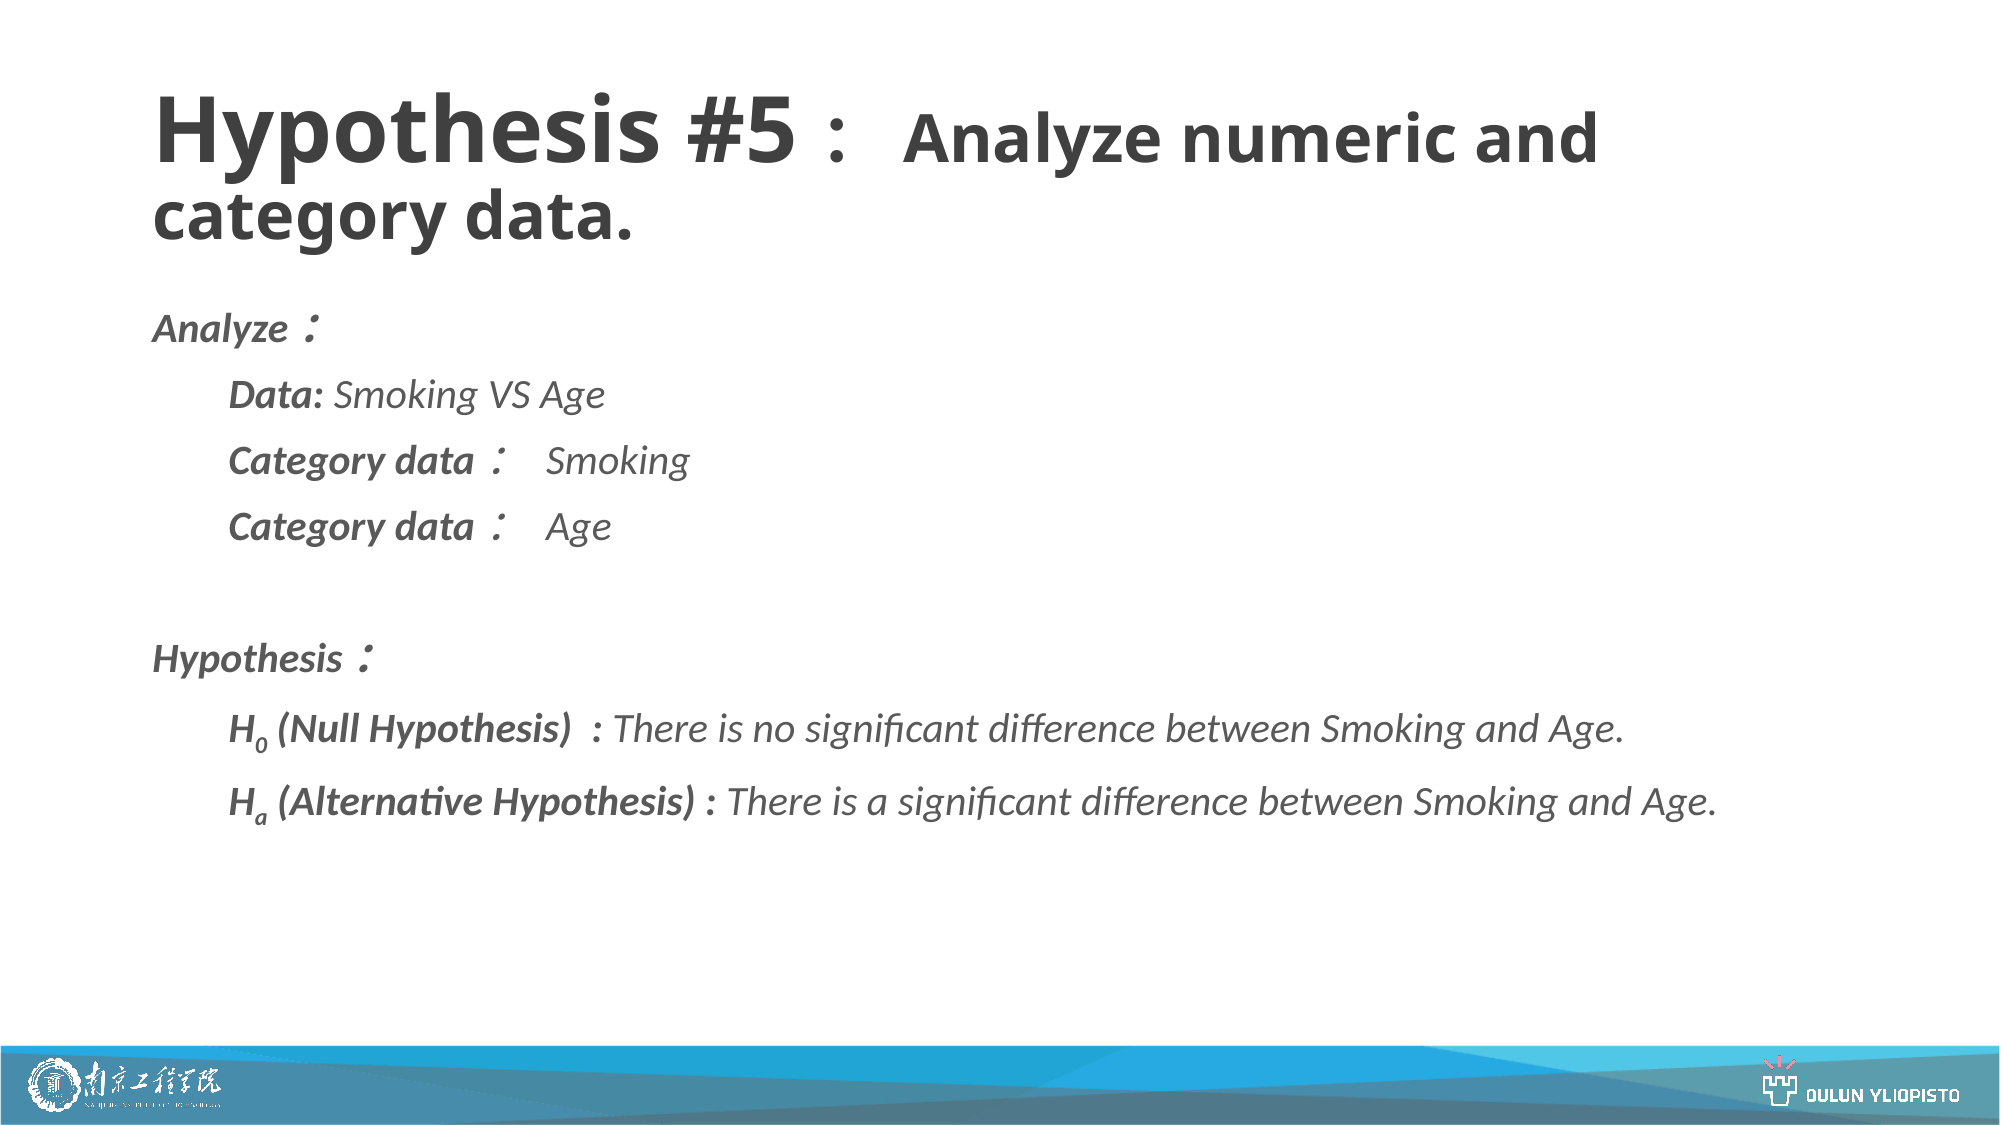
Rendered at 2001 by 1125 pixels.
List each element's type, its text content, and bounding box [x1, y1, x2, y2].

list Analyze： Data: Smoking VS Age Category data： Smoking Category data： Age Hypothesis： H0 (Null Hypothesis) : There is no significant difference between Smoking and Age. Ha (Alternative Hypothesis) : There is a significant difference between Smoking and Age. [137, 299, 1863, 1066]
title Hypothesis #5：Analyze numeric and category data. [137, 59, 1863, 278]
picture [0, 1044, 2000, 1125]
